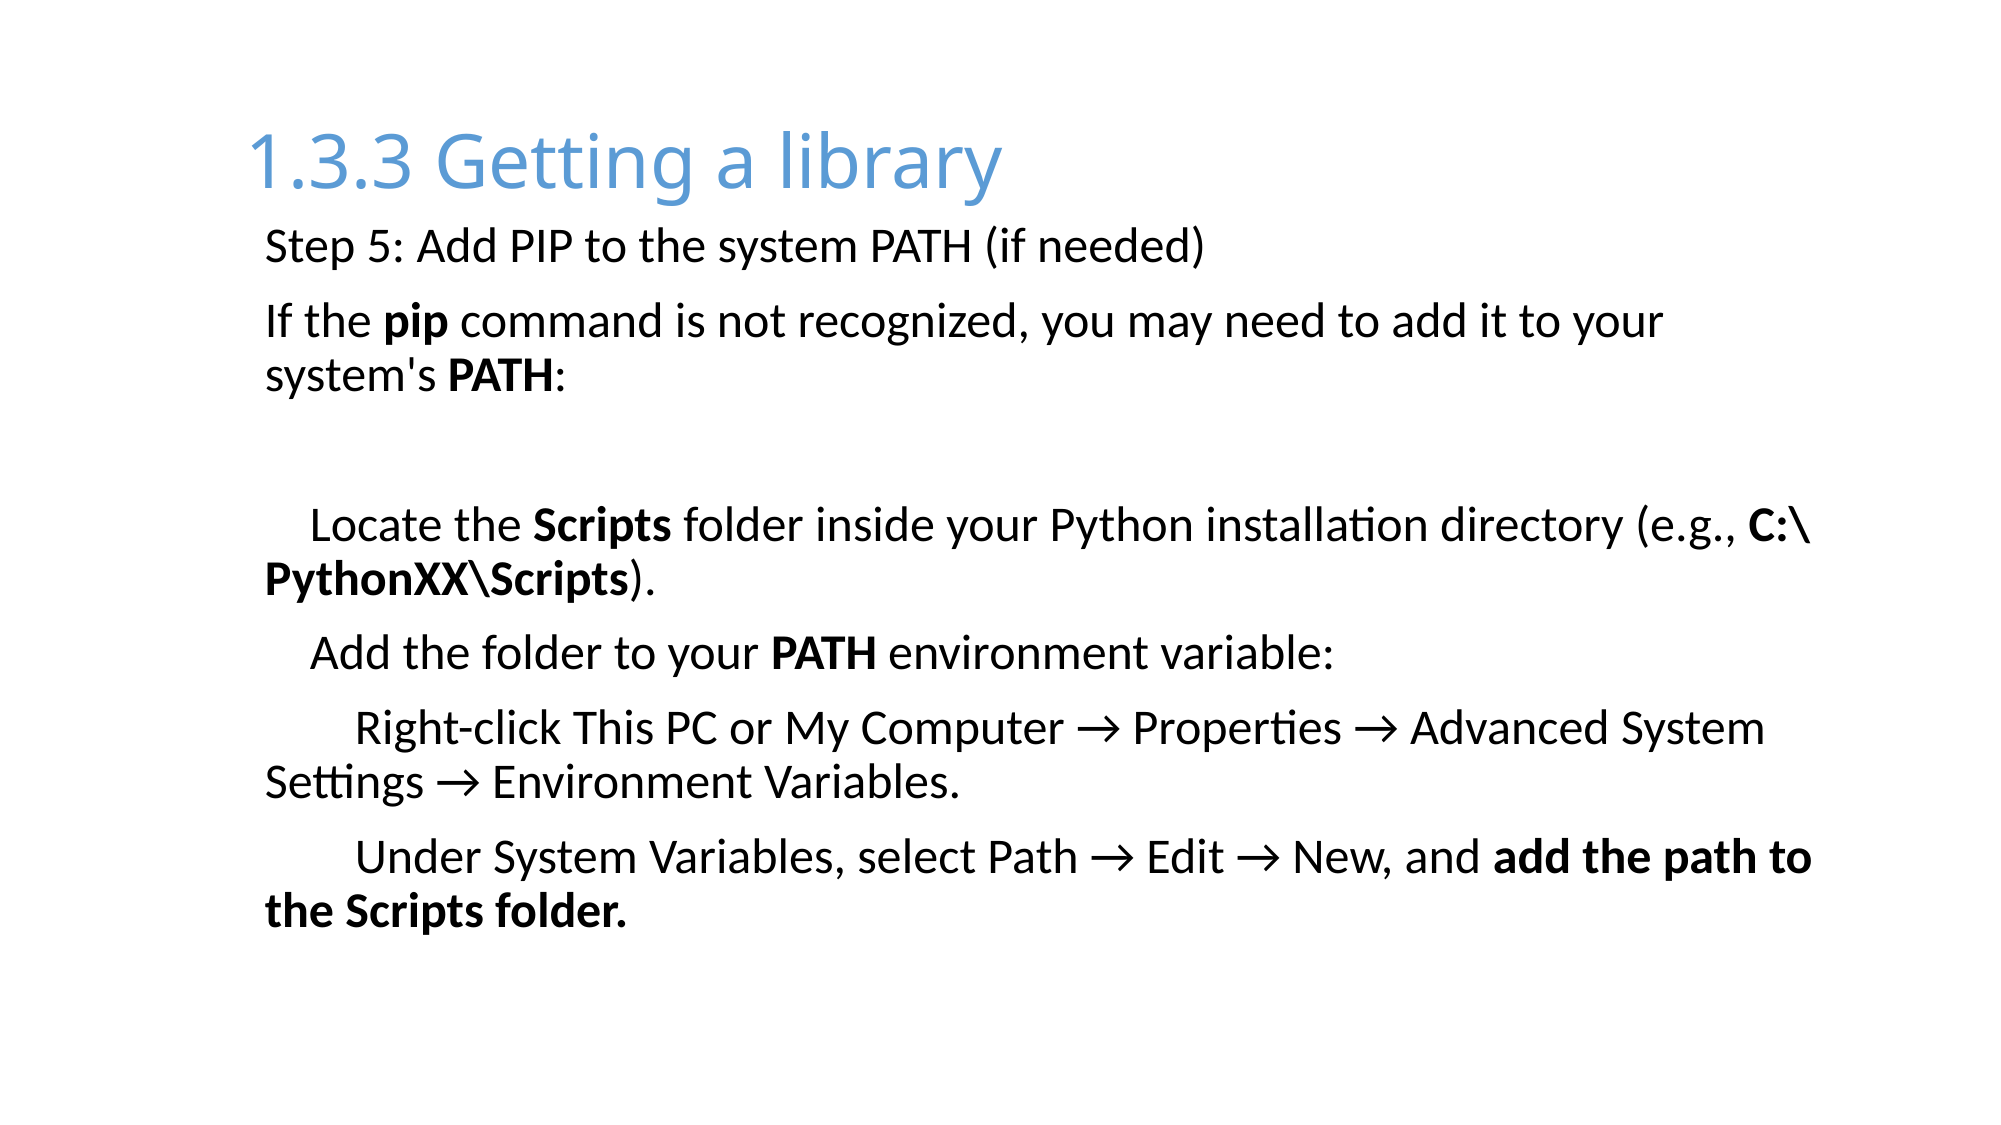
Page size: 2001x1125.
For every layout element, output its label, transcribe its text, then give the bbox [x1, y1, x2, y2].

title 1.3.3 Getting a library [230, 68, 1731, 213]
subtitle Step 5: Add PIP to the system PATH (if needed) If the pip command is not recognized, you may need to add it to your system's PATH: Locate the Scripts folder inside your Python installation directory (e.g., C:\PythonXX\Scripts). Add the folder to your PATH environment variable: Right-click This PC or My Computer → Properties → Advanced System Settings → Environment Variables. Under System Variables, select Path → Edit → New, and add the path to the Scripts folder. [249, 212, 1843, 1080]
